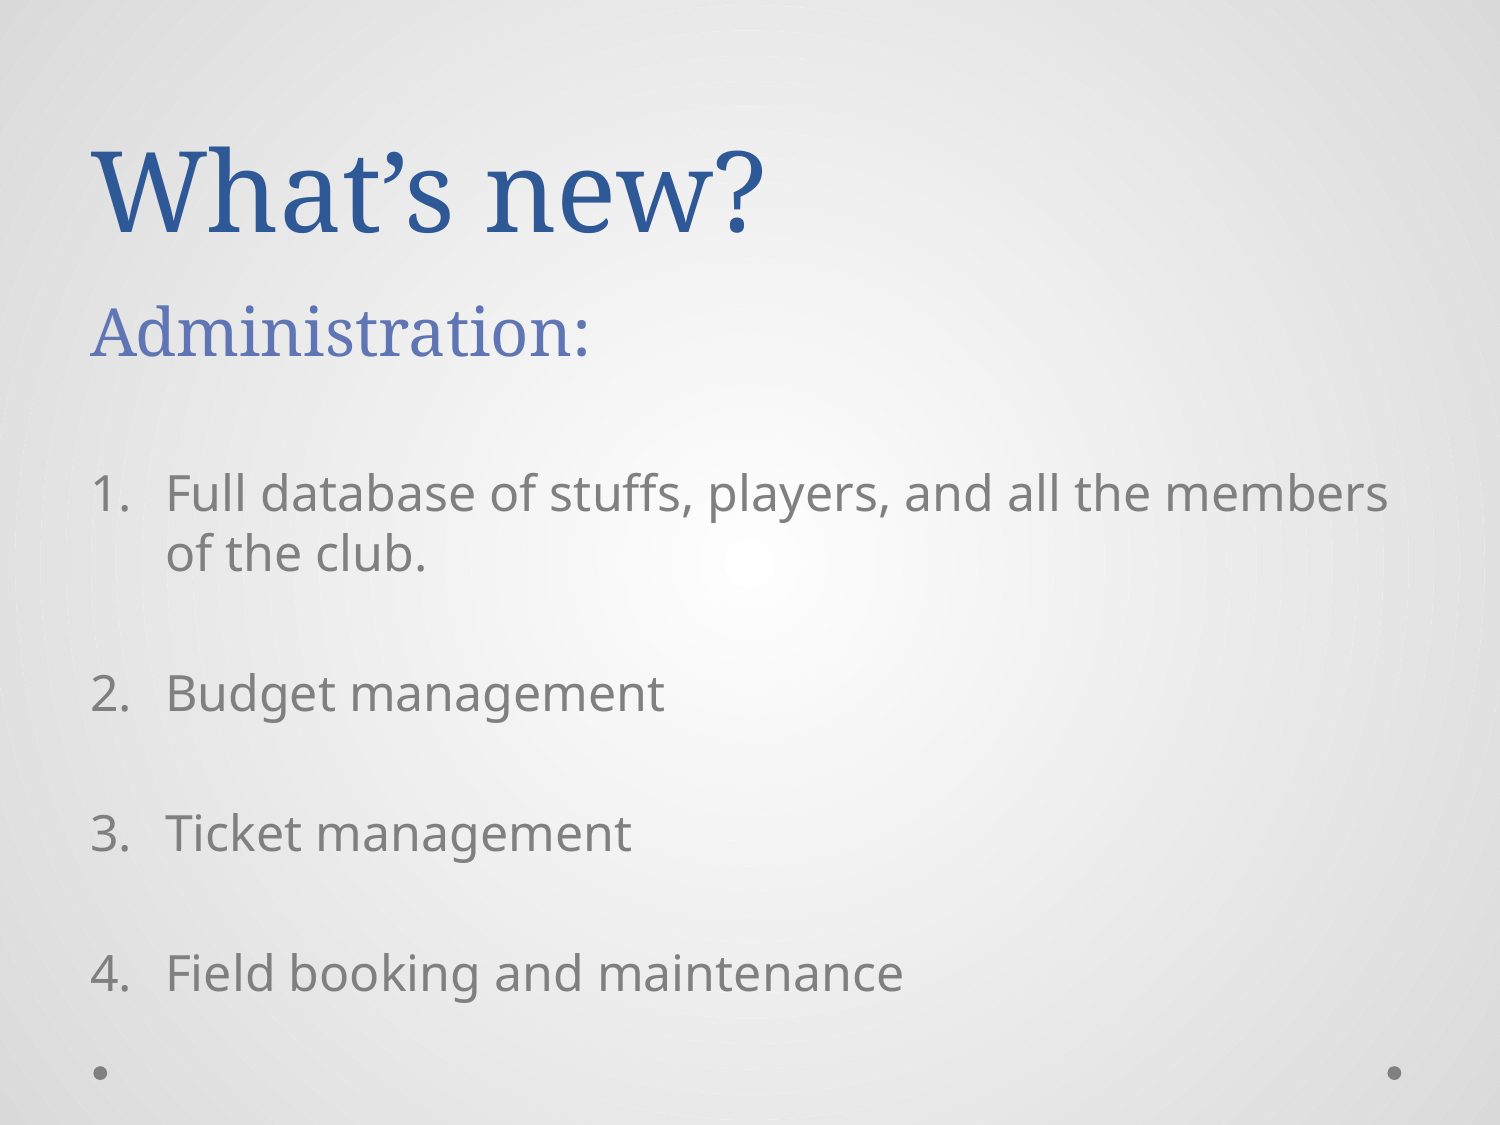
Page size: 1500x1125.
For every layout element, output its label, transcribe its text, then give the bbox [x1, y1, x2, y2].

title What’s new? [75, 0, 1425, 263]
list Administration: Full database of stuffs, players, and all the members of the club. Budget management Ticket management Field booking and maintenance [75, 282, 1425, 1025]
